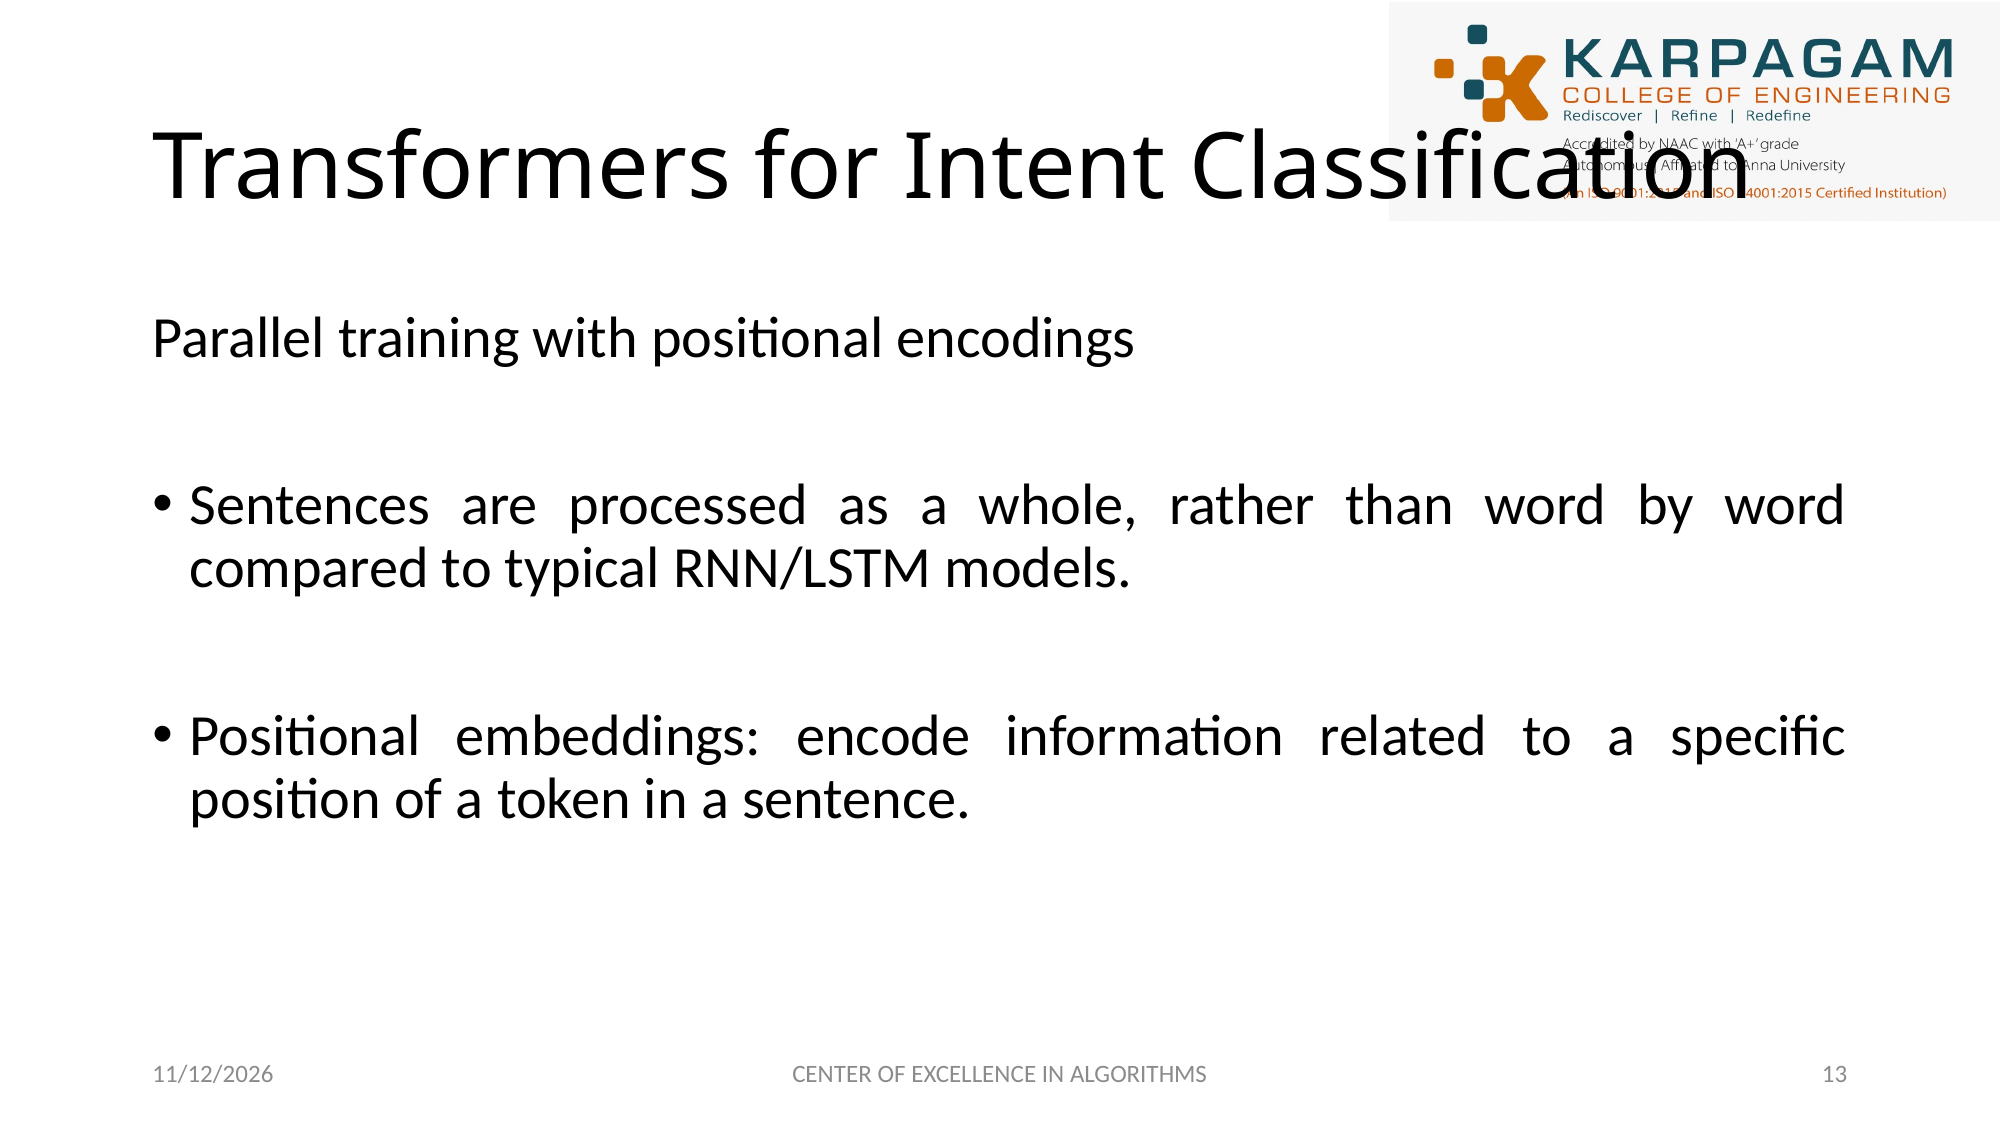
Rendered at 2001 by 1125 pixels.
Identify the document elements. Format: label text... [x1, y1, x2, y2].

footer CENTER OF EXCELLENCE IN ALGORITHMS [662, 1042, 1338, 1103]
picture [1389, 2, 2000, 221]
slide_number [137, 1042, 588, 1103]
title Transformers for Intent Classification [137, 59, 1863, 278]
slide_number 13 [1412, 1042, 1863, 1103]
list Parallel training with positional encodings Sentences are processed as a whole, rather than word by word compared to typical RNN/LSTM models. Positional embeddings: encode information related to a specific position of a token in a sentence. [137, 299, 1863, 1014]
